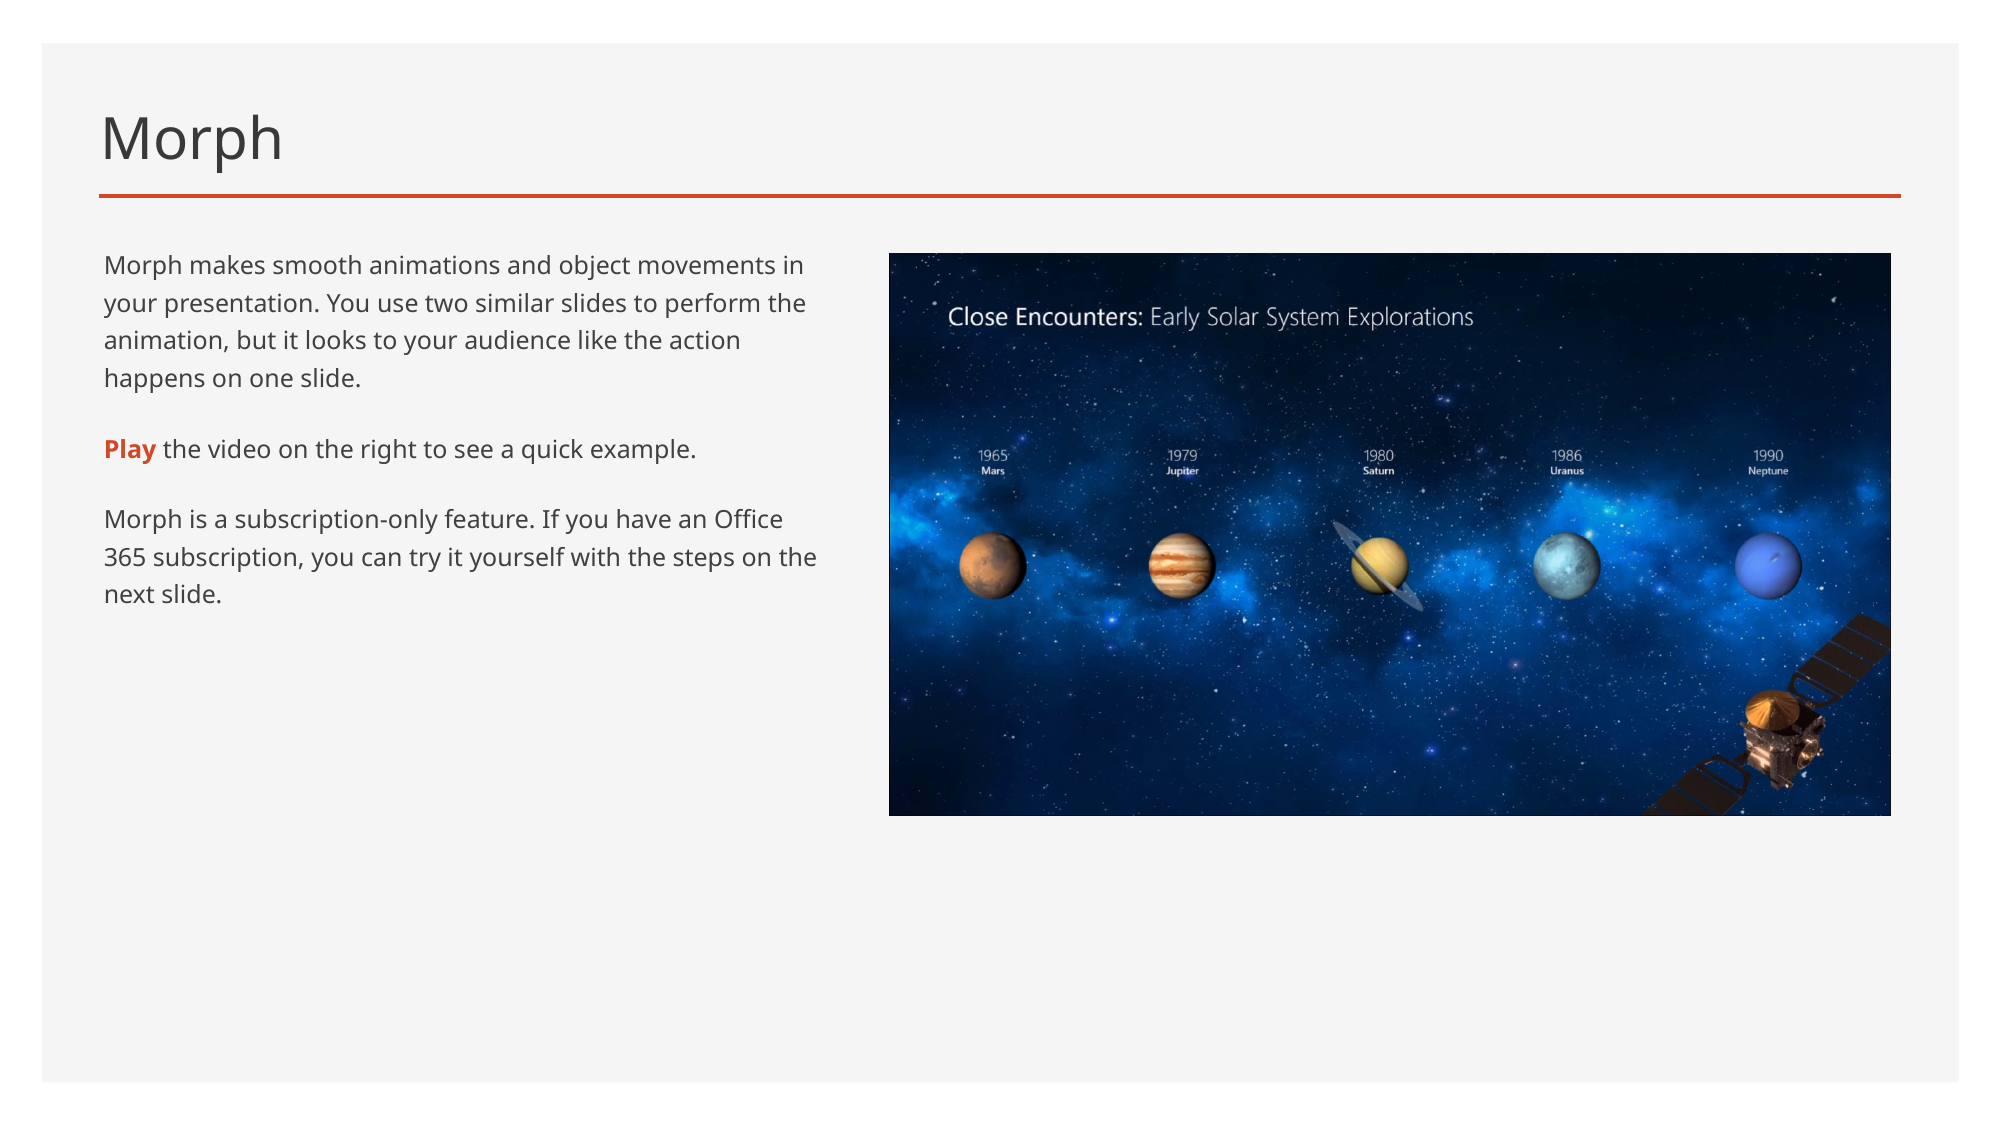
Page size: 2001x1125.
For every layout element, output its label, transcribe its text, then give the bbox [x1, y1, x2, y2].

list Morph makes smooth animations and object movements in your presentation. You use two similar slides to perform the animation, but it looks to your audience like the action happens on one slide. Play the video on the right to see a quick example. Morph is a subscription-only feature. If you have an Office 365 subscription, you can try it yourself with the steps on the next slide. [88, 234, 837, 1021]
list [888, 252, 1892, 817]
title Morph [85, 73, 1214, 179]
